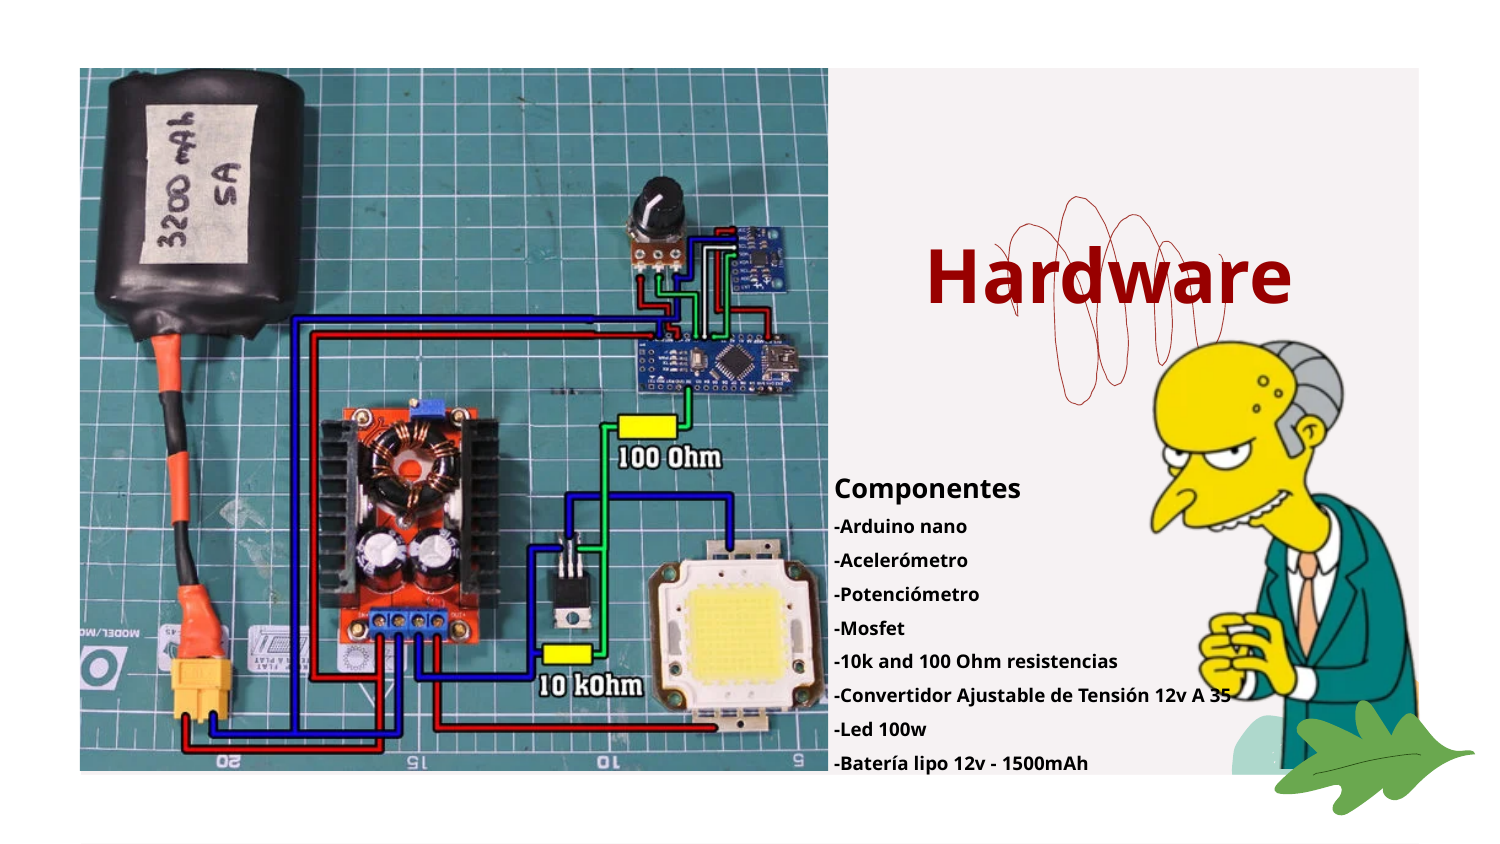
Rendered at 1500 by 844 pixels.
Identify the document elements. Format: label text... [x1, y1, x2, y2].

text_box [1274, 779, 1423, 816]
title Hardware [832, 213, 1500, 304]
picture [79, 68, 829, 772]
text_box [1011, 304, 1019, 317]
picture [1101, 303, 1478, 770]
text_box Componentes -Arduino nano -Acelerómetro -Potenciómetro -Mosfet -10k and 100 Ohm resistencias -Convertidor Ajustable de Tensión 12v A 35 -Led 100w -Batería lipo 12v - 1500mAh [832, 456, 1096, 769]
